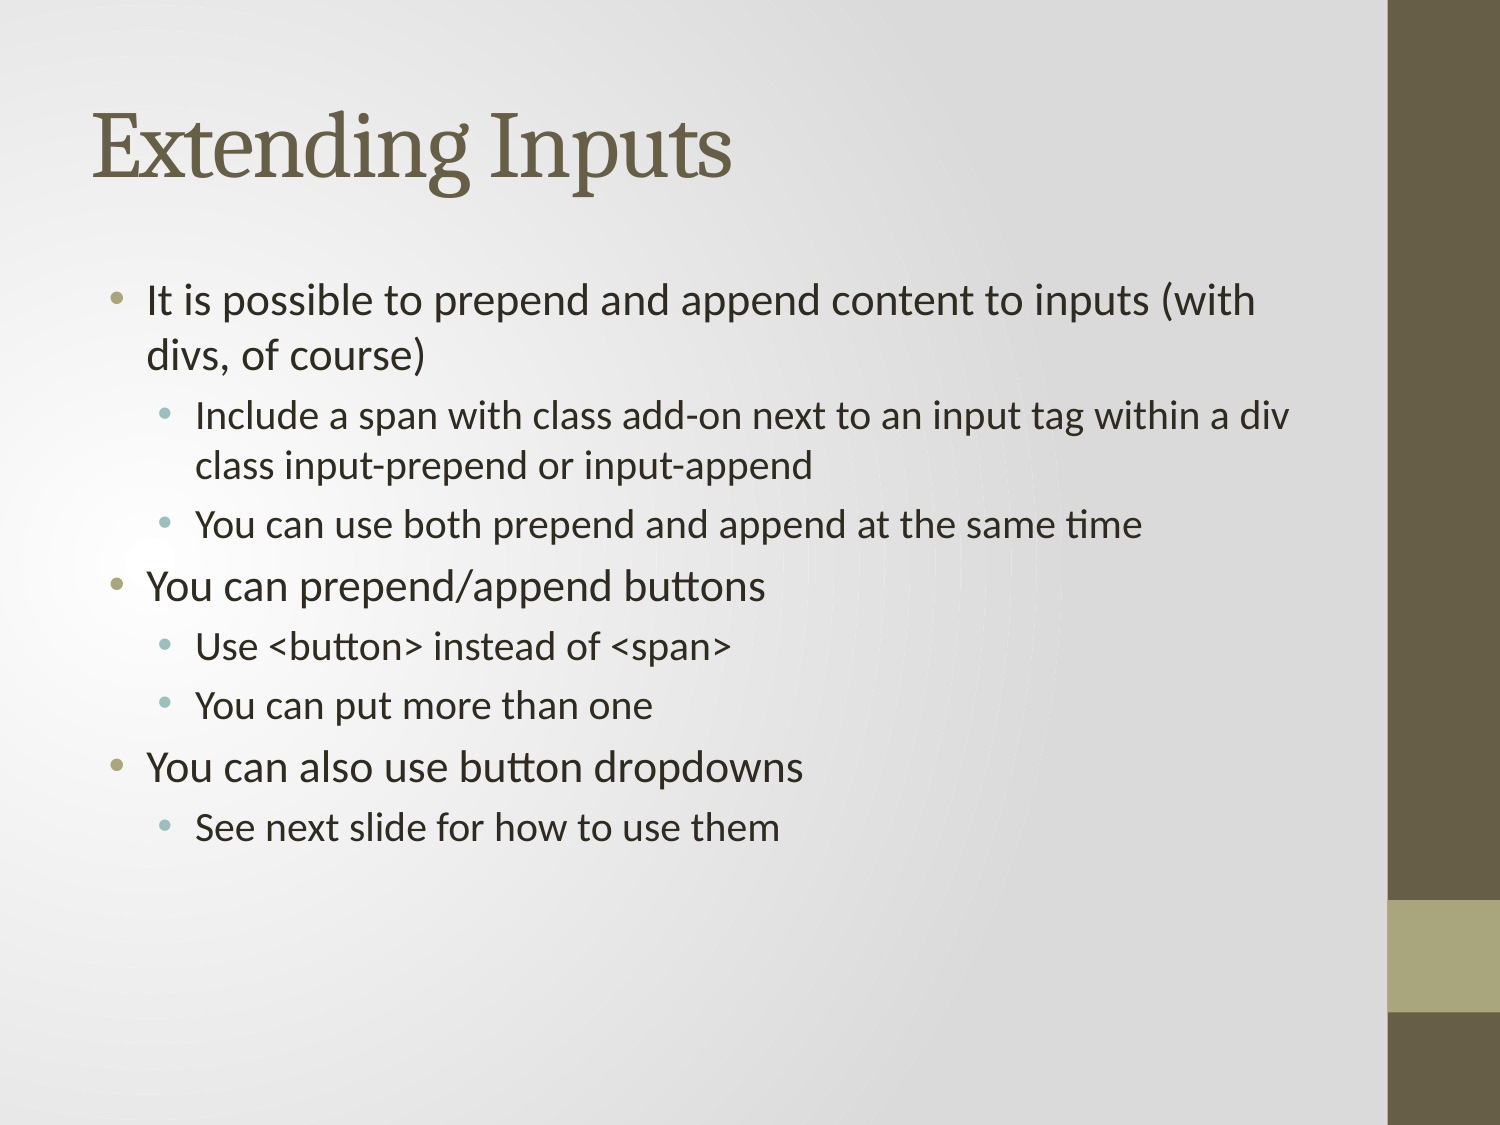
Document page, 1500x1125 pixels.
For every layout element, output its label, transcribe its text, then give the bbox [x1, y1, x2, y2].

list It is possible to prepend and append content to inputs (with divs, of course) Include a span with class add-on next to an input tag within a div class input-prepend or input-append You can use both prepend and append at the same time You can prepend/append buttons Use <button> instead of <span> You can put more than one You can also use button dropdowns See next slide for how to use them [75, 262, 1325, 1050]
title Extending Inputs [75, 45, 1325, 233]
